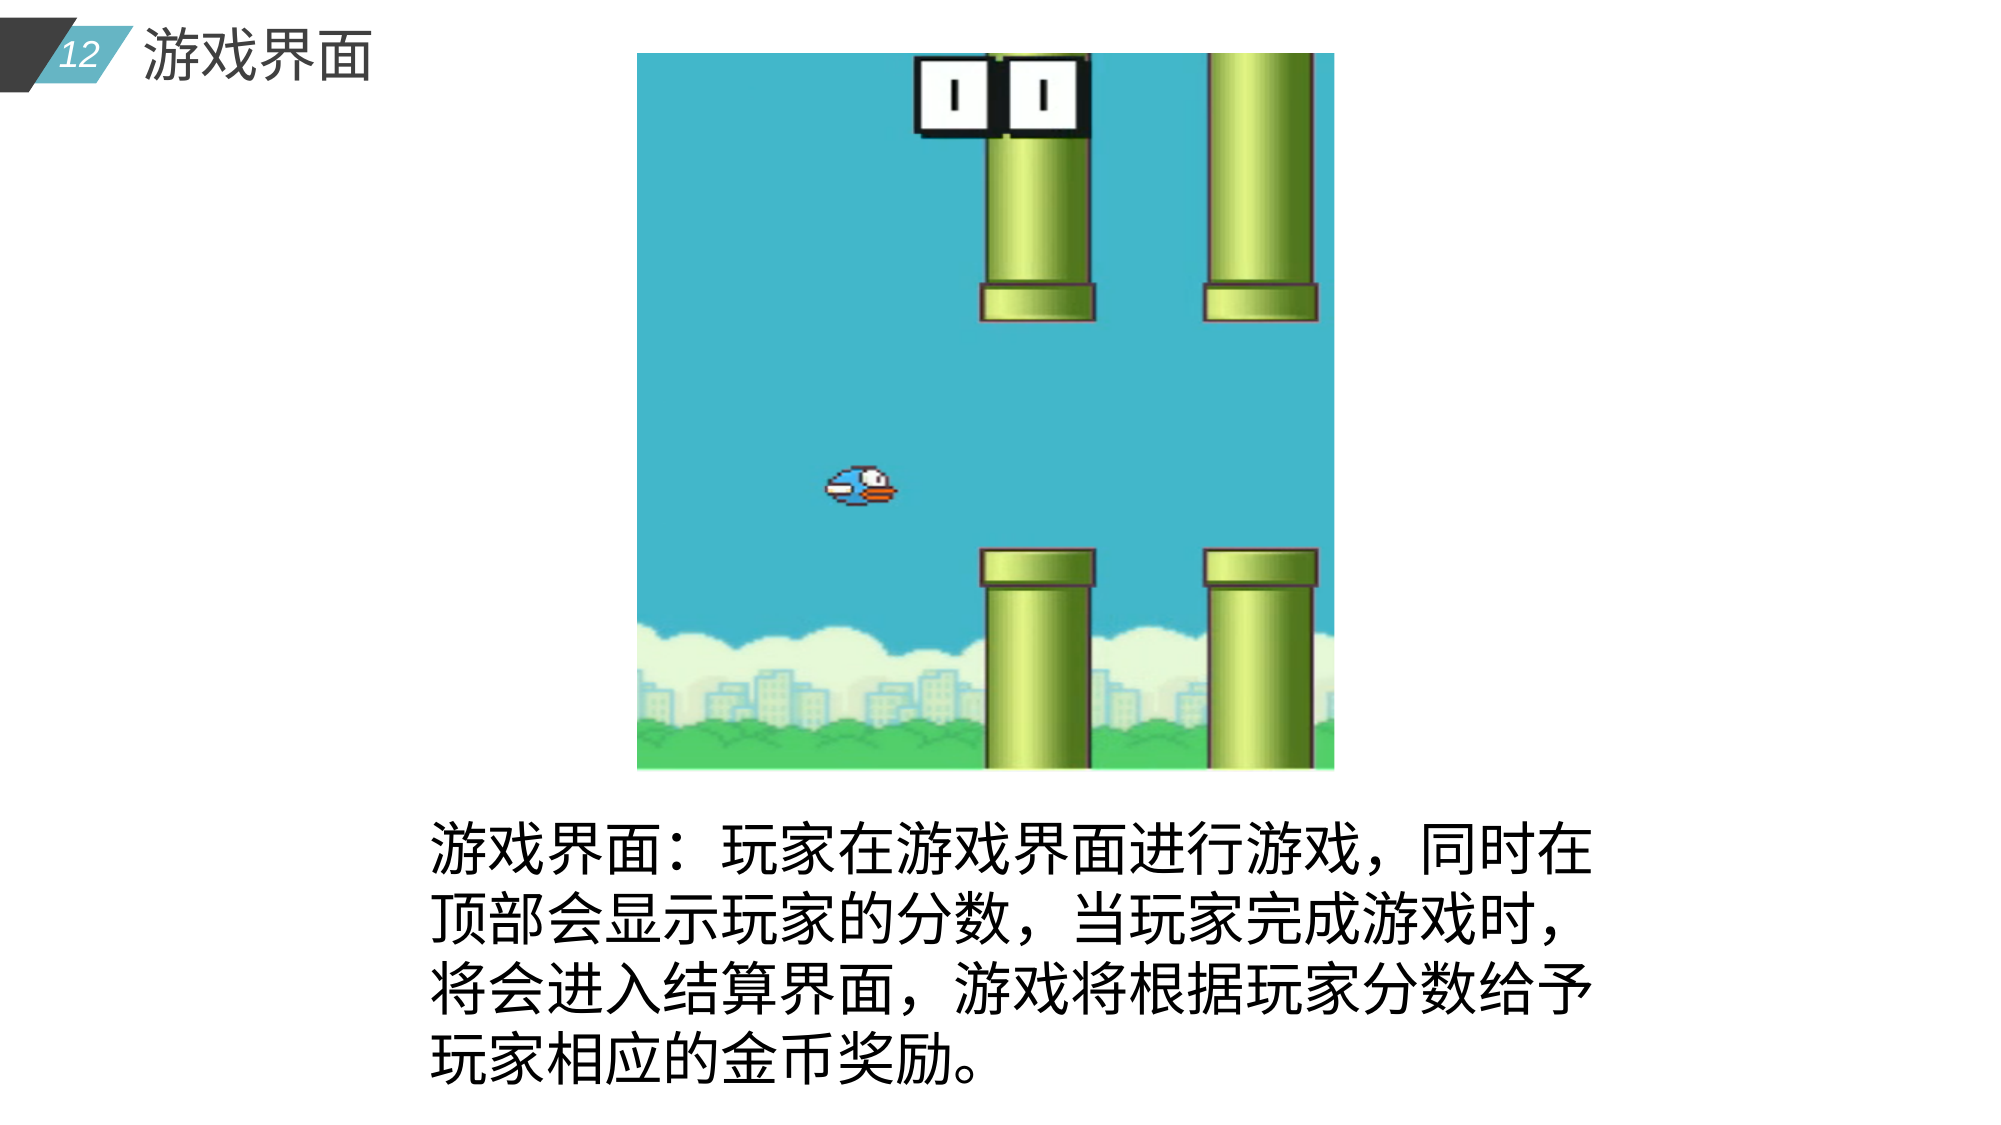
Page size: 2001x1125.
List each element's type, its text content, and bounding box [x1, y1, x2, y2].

text_box 游戏界面：玩家在游戏界面进行游戏，同时在顶部会显示玩家的分数，当玩家完成游戏时，将会进入结算界面，游戏将根据玩家分数给予玩家相应的金币奖励。 [414, 805, 1641, 1100]
text_box 游戏界面 [127, 11, 391, 96]
picture [636, 53, 1335, 772]
